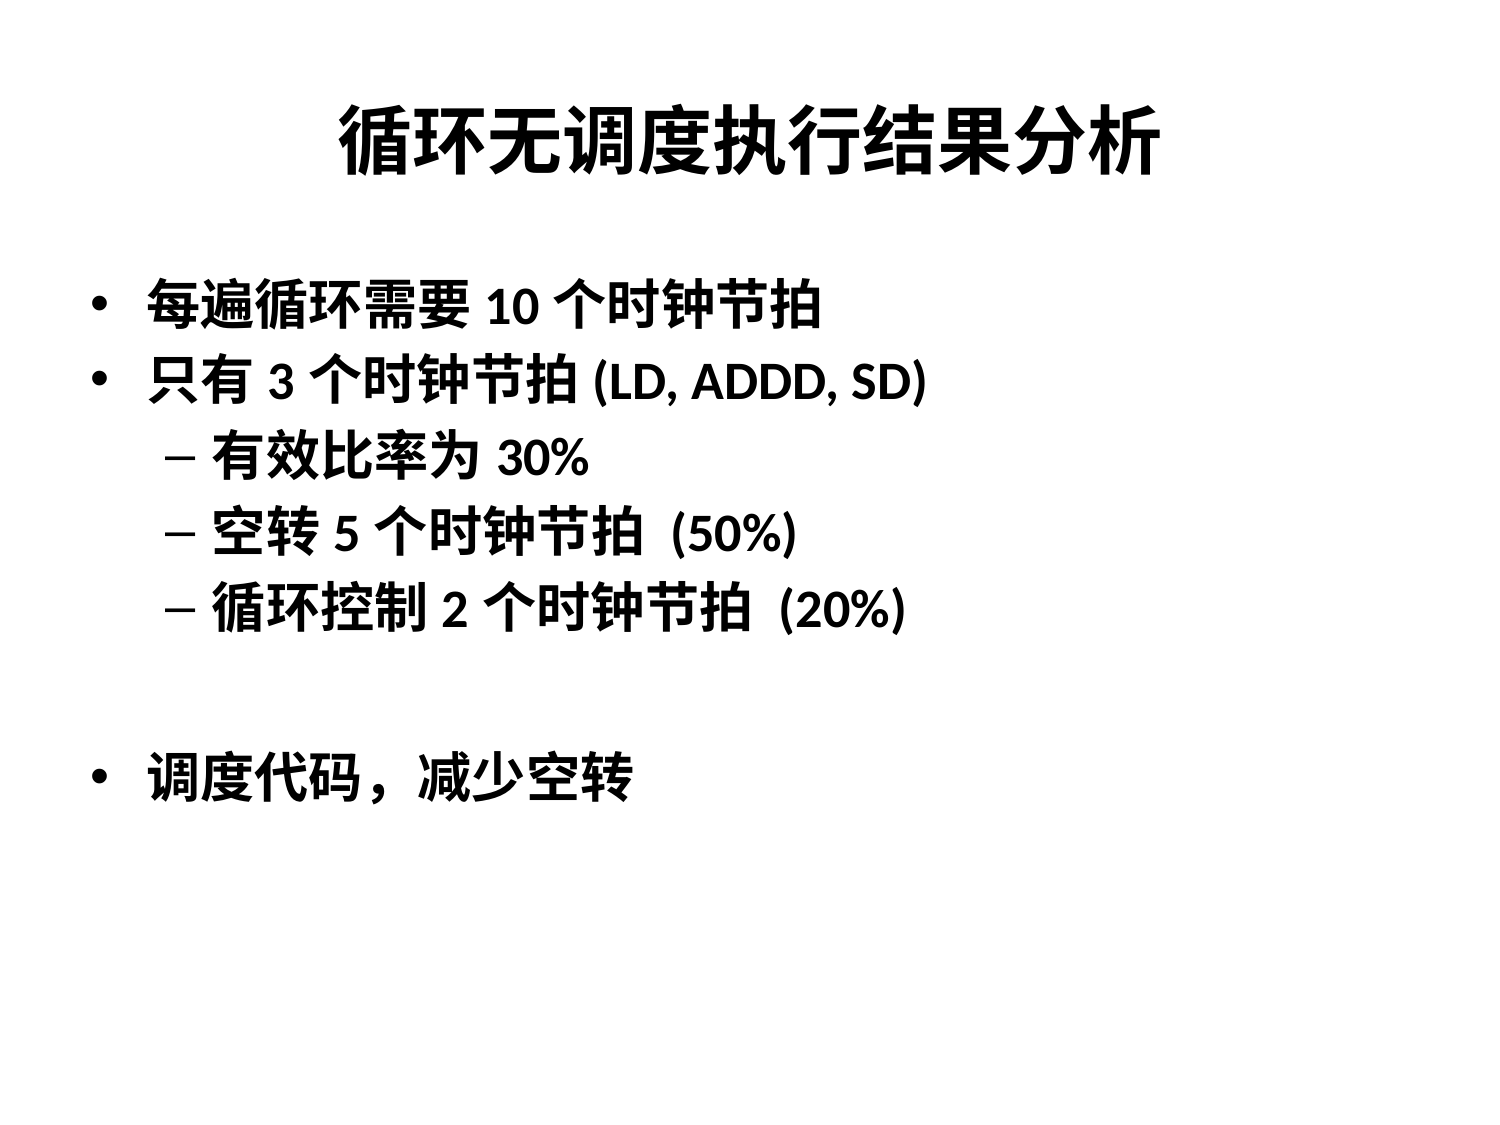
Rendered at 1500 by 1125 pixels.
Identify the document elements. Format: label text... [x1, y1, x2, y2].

list 每遍循环需要10个时钟节拍 只有3个时钟节拍(LD, ADDD, SD) 有效比率为30% 空转5个时钟节拍 (50%) 循环控制2个时钟节拍 (20%) 调度代码，减少空转 [75, 262, 1425, 1005]
title 循环无调度执行结果分析 [75, 45, 1425, 233]
